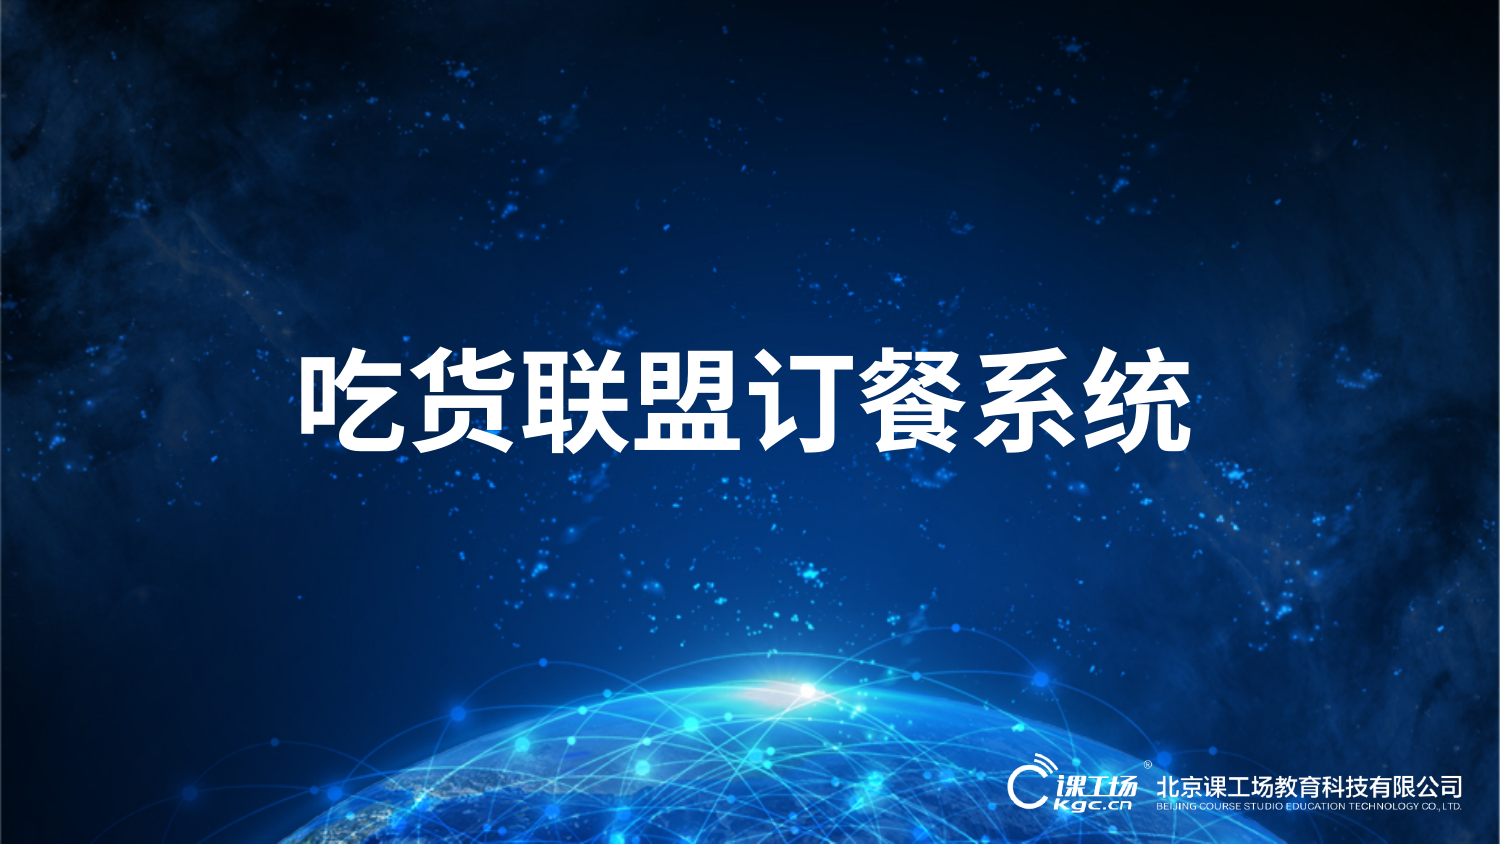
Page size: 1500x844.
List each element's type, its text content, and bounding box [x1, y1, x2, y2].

title 吃货联盟订餐系统 [76, 279, 1412, 517]
picture [0, 0, 1500, 844]
